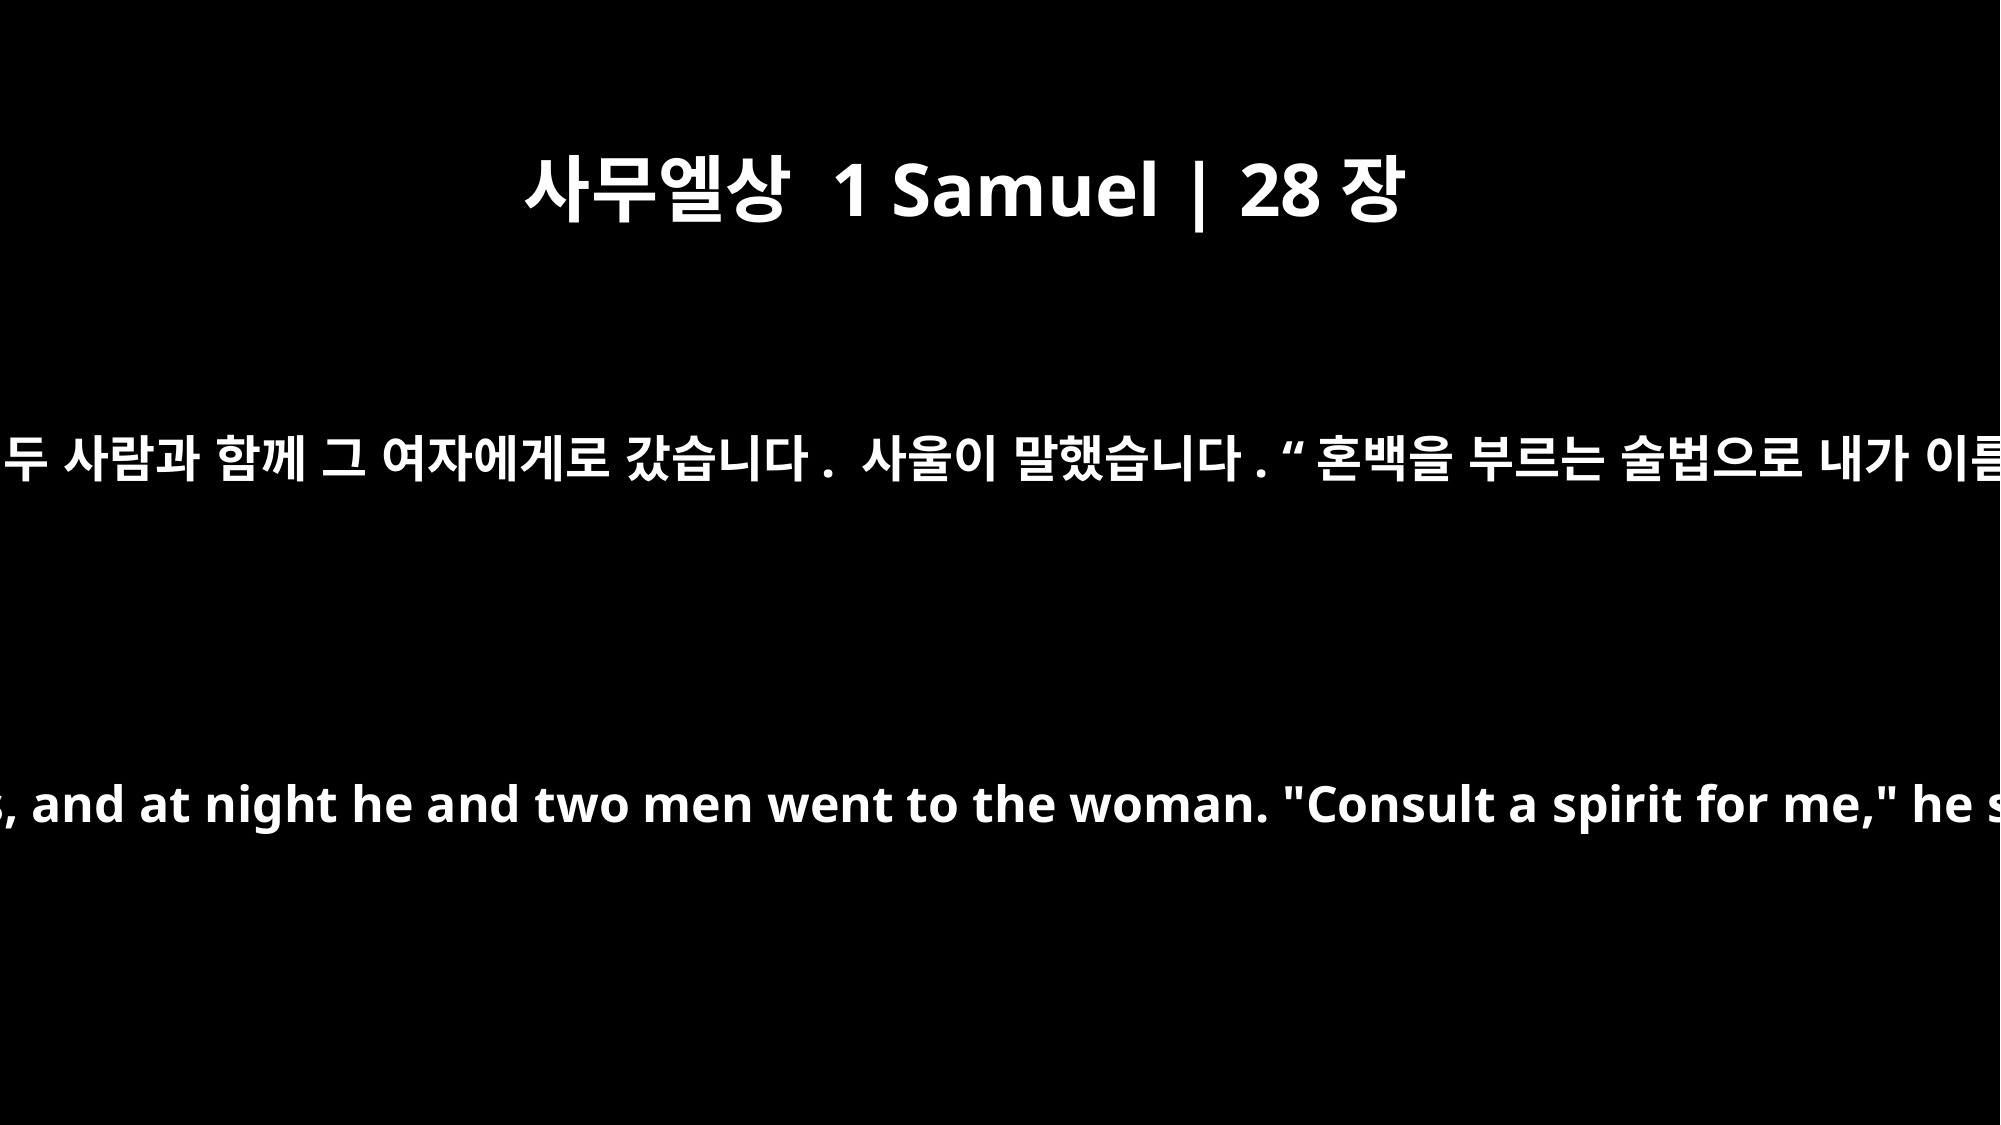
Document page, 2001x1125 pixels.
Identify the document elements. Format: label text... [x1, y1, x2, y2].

text_box So Saul disguised himself, putting on other clothes, and at night he and two men went to the woman. "Consult a spirit for me," he said, "and bring up for me the one I name." [0, 764, 2000, 840]
text_box 사무엘상 1 Samuel | 28장 [509, 136, 1423, 239]
text_box 8 사울은 다른 옷으로 변장하고 밤에 두 사람과 함께 그 여자에게로 갔습니다. 사울이 말했습니다. “혼백을 부르는 술법으로 내가 이름을 대는 사람을 불러 올려라.” [0, 359, 2000, 495]
